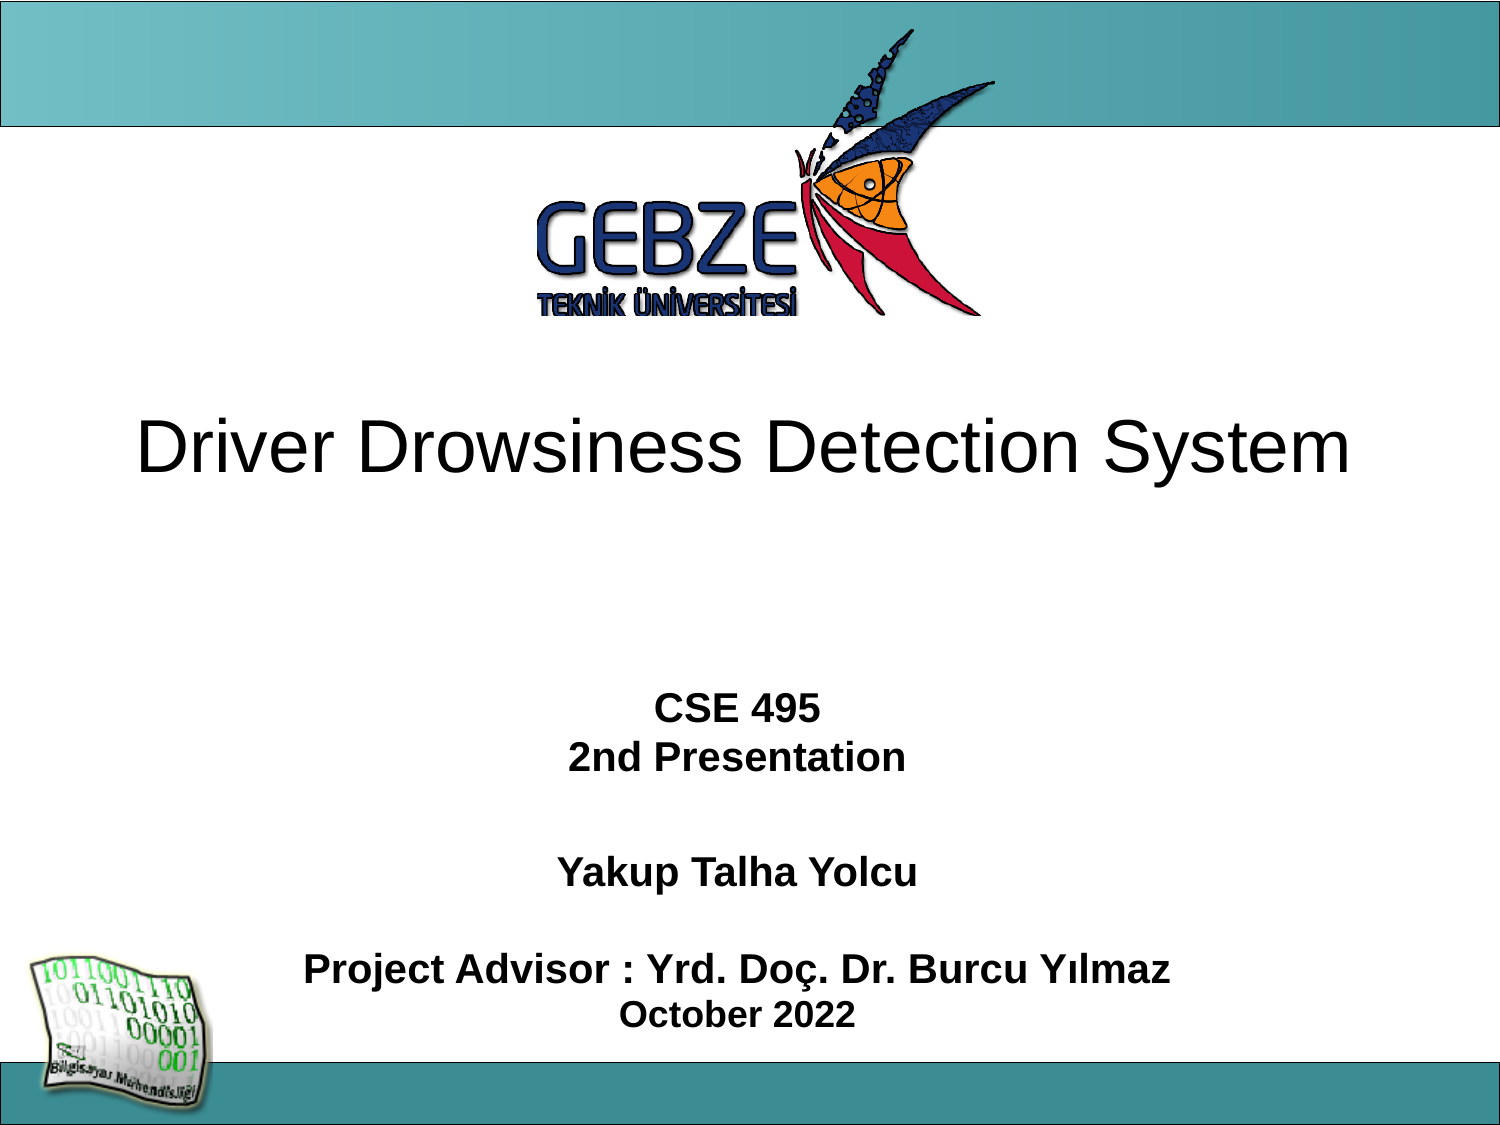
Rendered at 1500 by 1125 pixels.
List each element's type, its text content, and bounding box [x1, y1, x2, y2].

subtitle CSE 495 2nd Presentation Yakup Talha Yolcu Project Advisor : Yrd. Doç. Dr. Burcu Yılmaz October 2022 [212, 624, 1263, 1125]
picture [537, 29, 995, 316]
title Driver Drowsiness Detection System [24, 362, 1463, 613]
picture [24, 937, 212, 1125]
